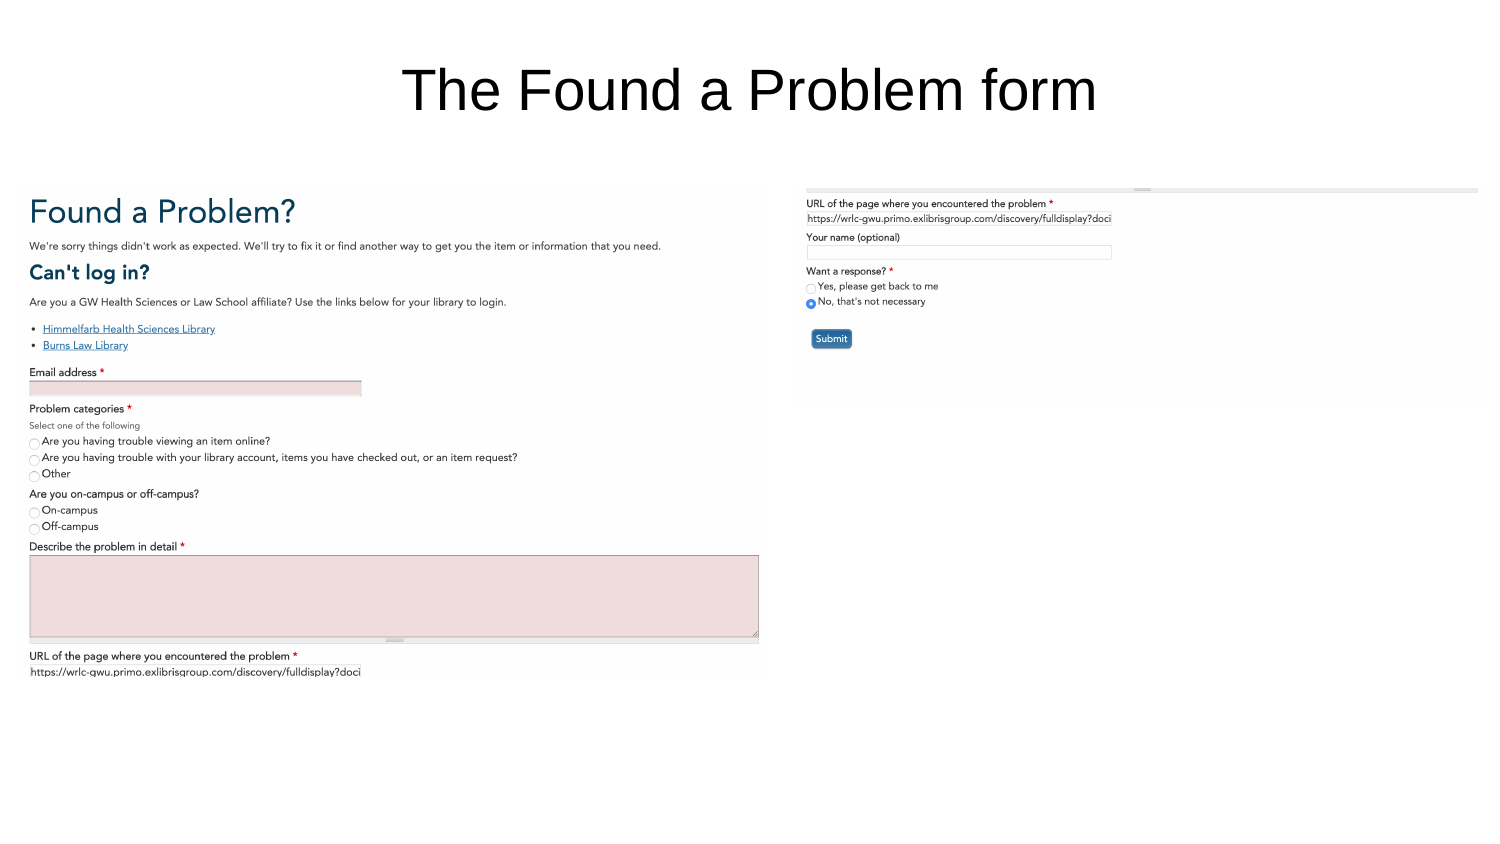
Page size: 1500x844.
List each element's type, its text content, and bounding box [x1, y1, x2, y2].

picture [17, 188, 769, 677]
title The Found a Problem form [51, 37, 1449, 121]
picture [796, 188, 1487, 407]
